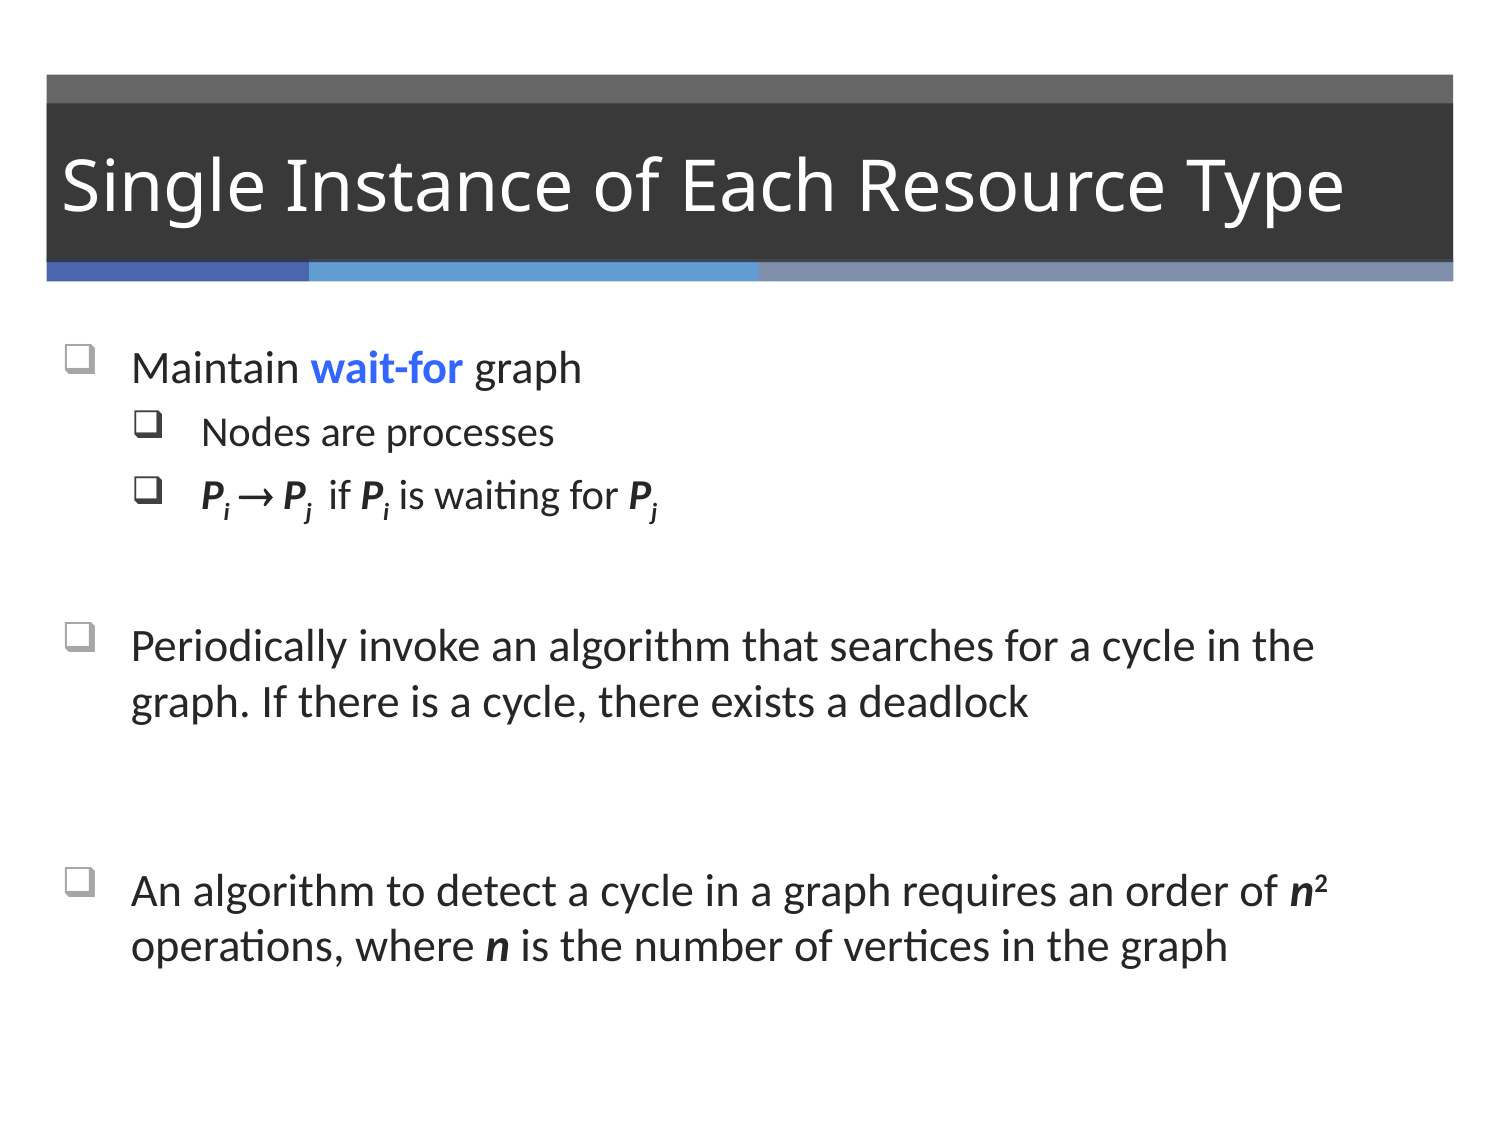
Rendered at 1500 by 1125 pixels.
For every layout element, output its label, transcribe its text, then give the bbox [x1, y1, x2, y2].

title Single Instance of Each Resource Type [46, 103, 1454, 263]
list Maintain wait-for graph Nodes are processes Pi  Pj if Pi is waiting for Pj Periodically invoke an algorithm that searches for a cycle in the graph. If there is a cycle, there exists a deadlock An algorithm to detect a cycle in a graph requires an order of n2 operations, where n is the number of vertices in the graph [46, 329, 1454, 985]
